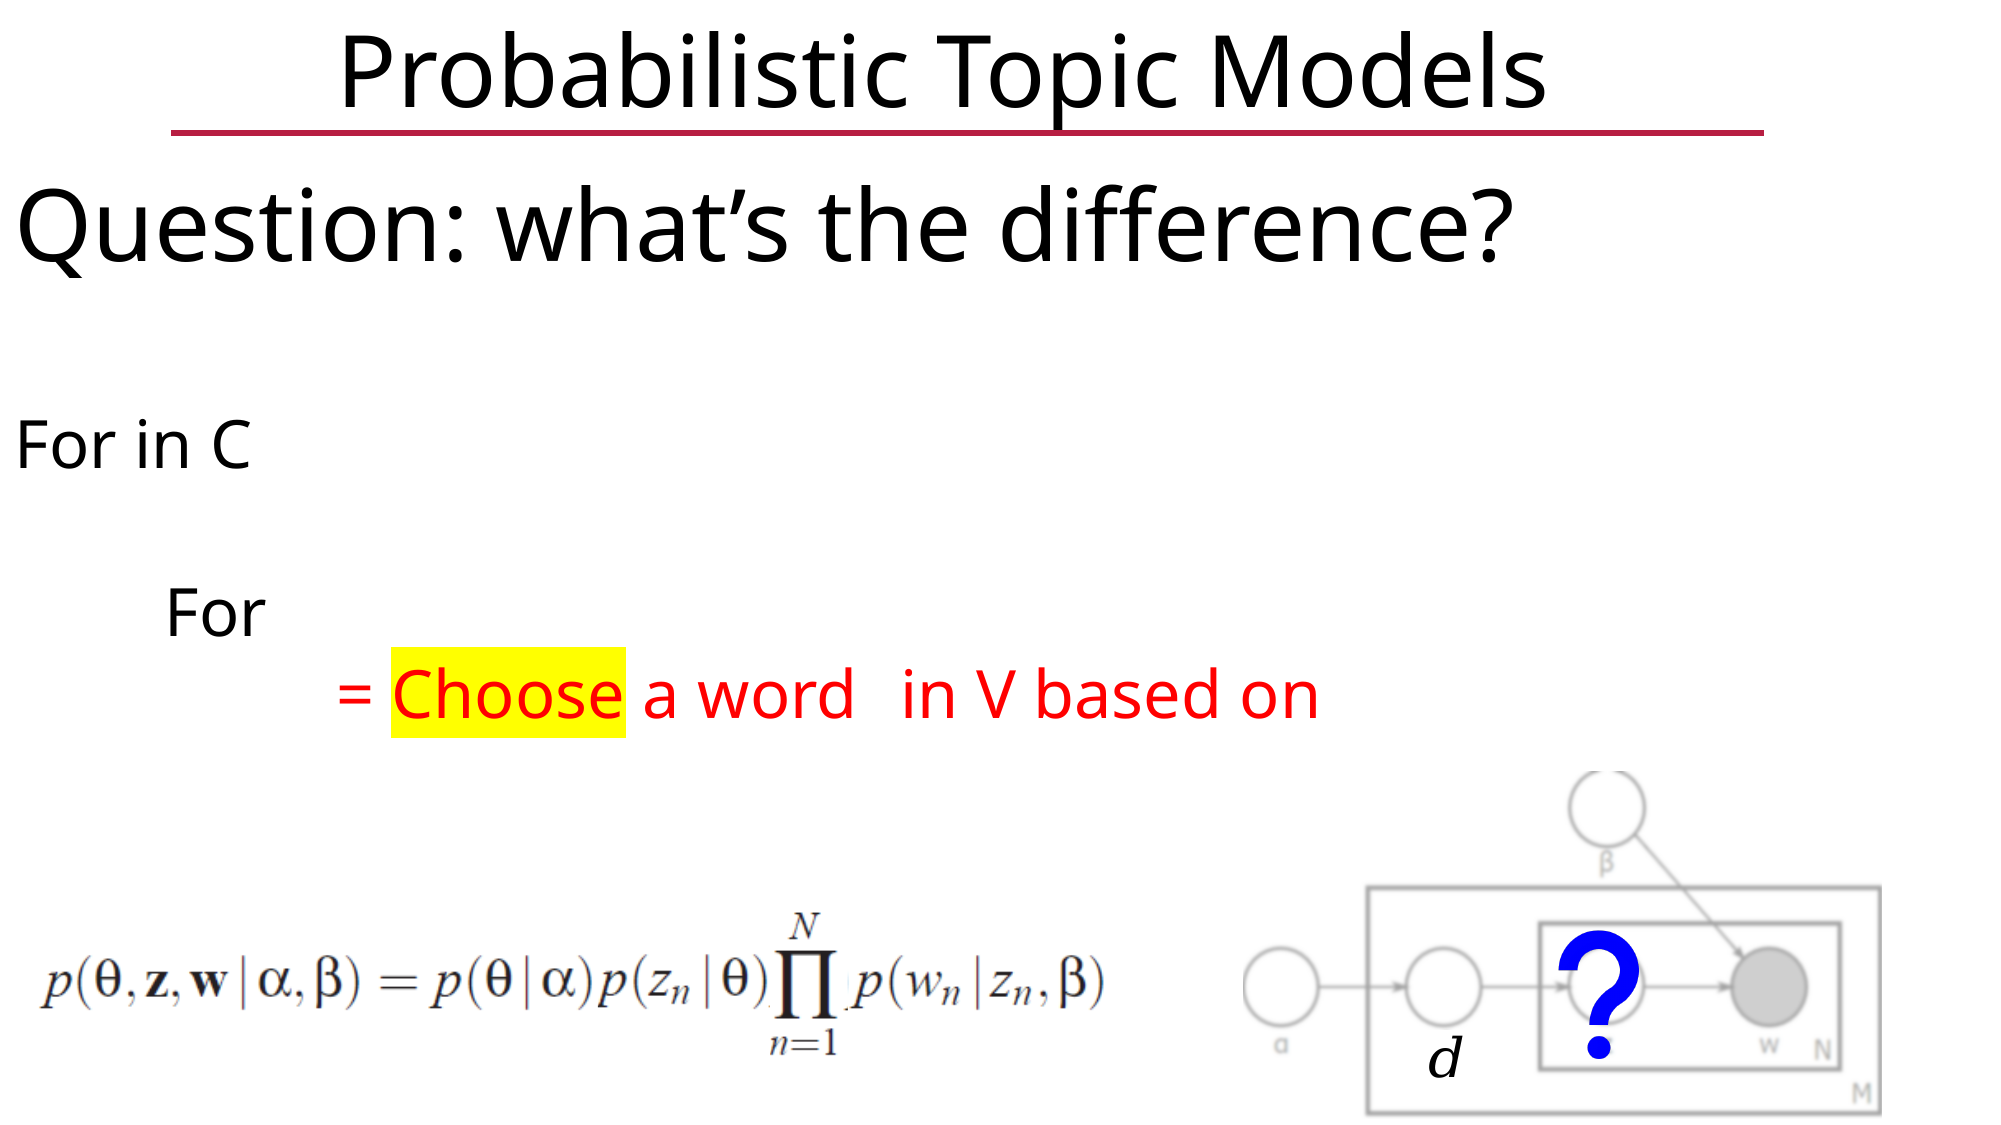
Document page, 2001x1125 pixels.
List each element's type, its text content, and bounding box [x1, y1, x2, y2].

picture [0, 906, 1105, 1080]
picture [1243, 769, 1882, 1119]
text_box Probabilistic Topic Models [0, 0, 1944, 135]
